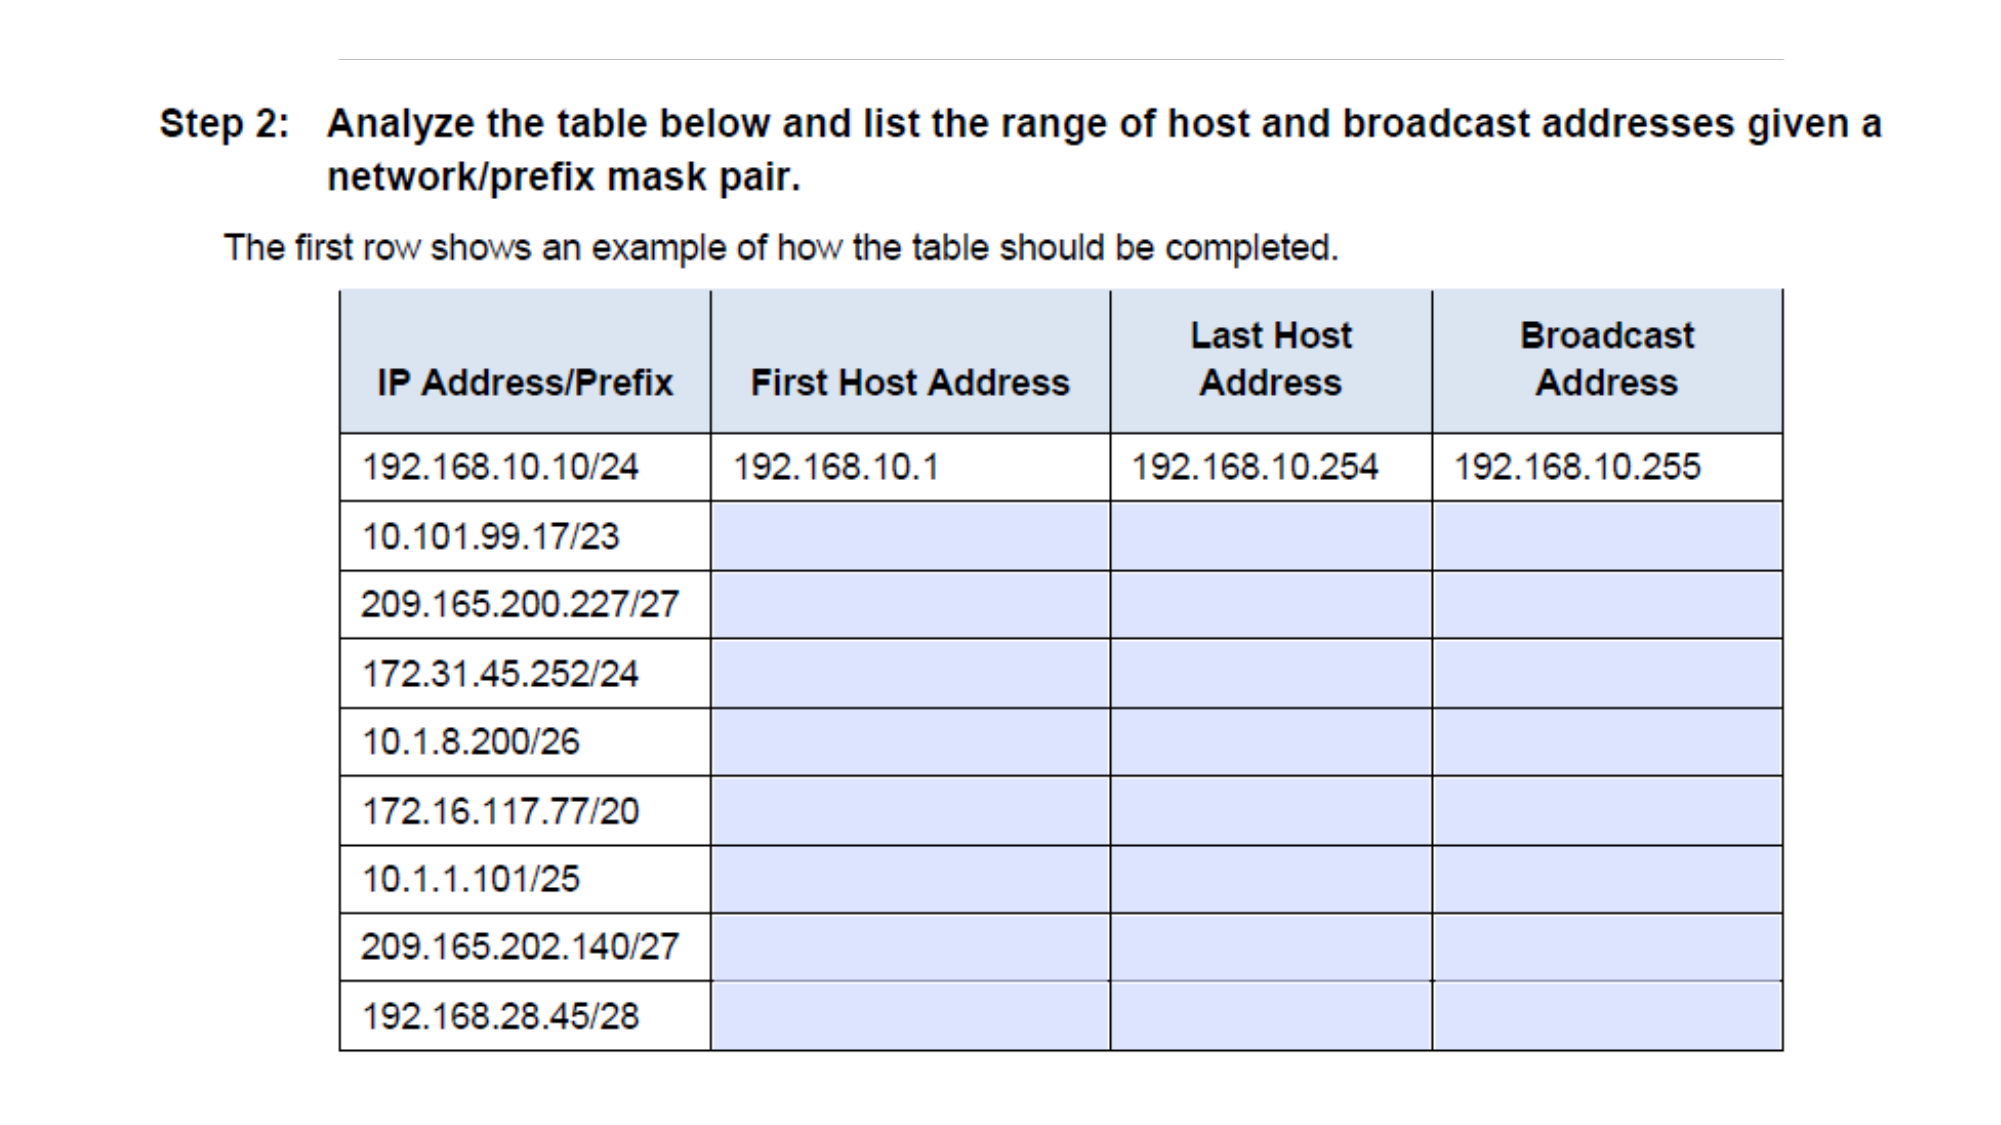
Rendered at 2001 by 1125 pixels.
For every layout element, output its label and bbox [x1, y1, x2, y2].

picture [137, 59, 1928, 1067]
